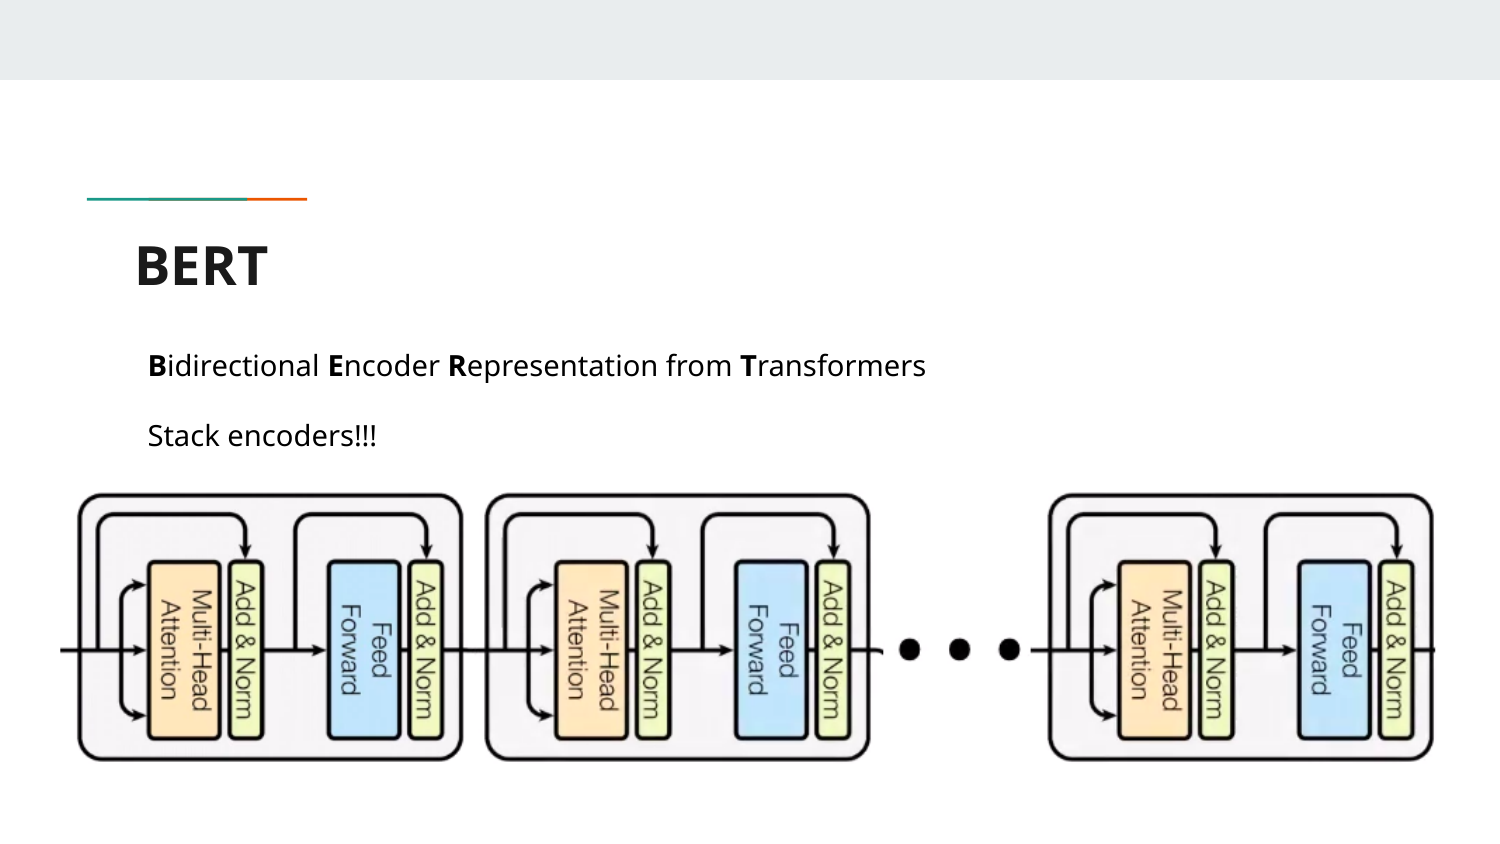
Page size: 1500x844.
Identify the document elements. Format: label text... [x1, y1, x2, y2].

title BERT [119, 216, 1381, 305]
text_box Bidirectional Encoder Representation from Transformers Stack encoders!!! [132, 332, 1500, 602]
picture [45, 453, 1455, 800]
